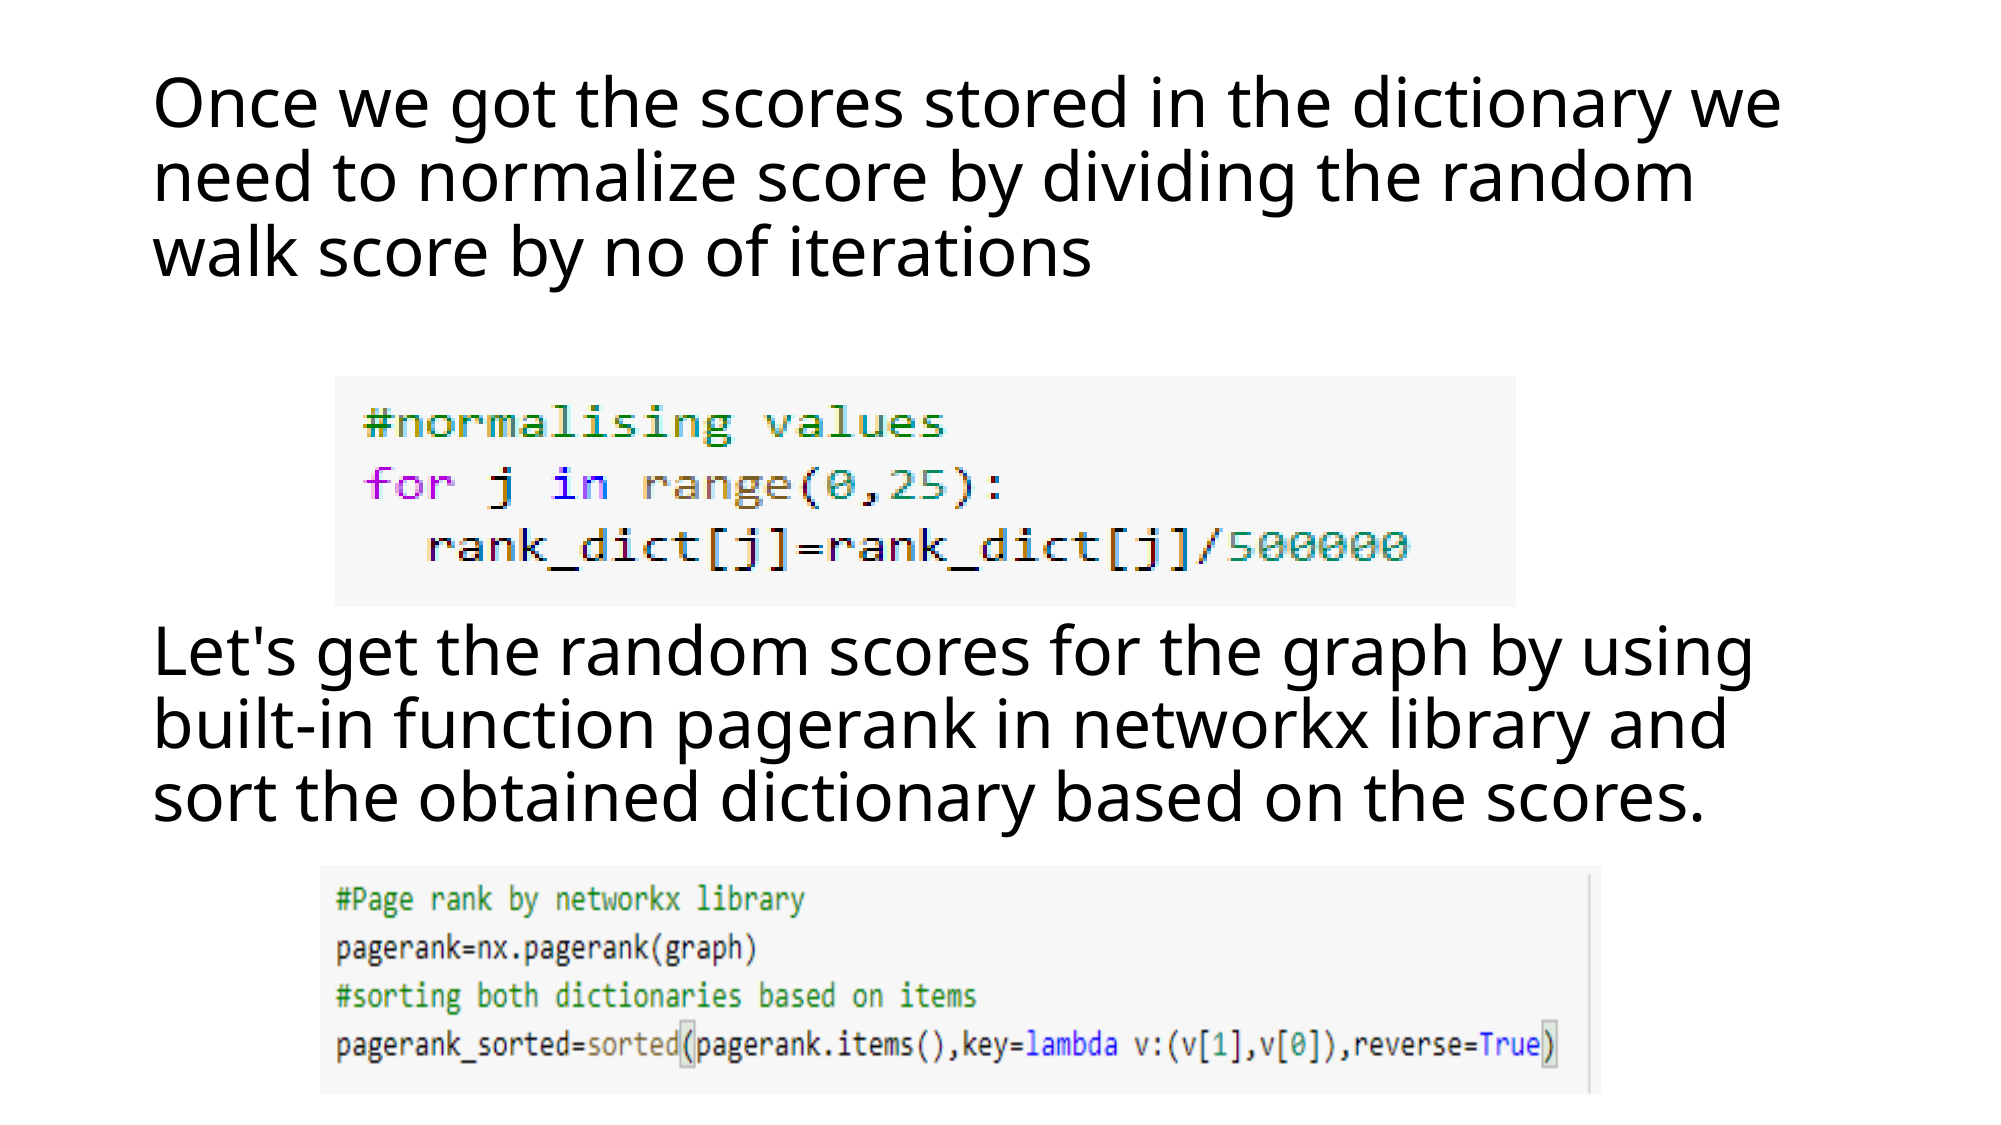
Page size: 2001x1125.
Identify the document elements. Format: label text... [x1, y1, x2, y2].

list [335, 376, 1516, 607]
picture [320, 865, 1601, 1102]
text_box Let's get the random scores for the graph by using built-in function pagerank in networkx library and sort the obtained dictionary based on the scores. [137, 606, 1863, 847]
title Once we got the scores stored in the dictionary we need to normalize score by dividing the random walk score by no of iterations [137, 59, 1863, 300]
